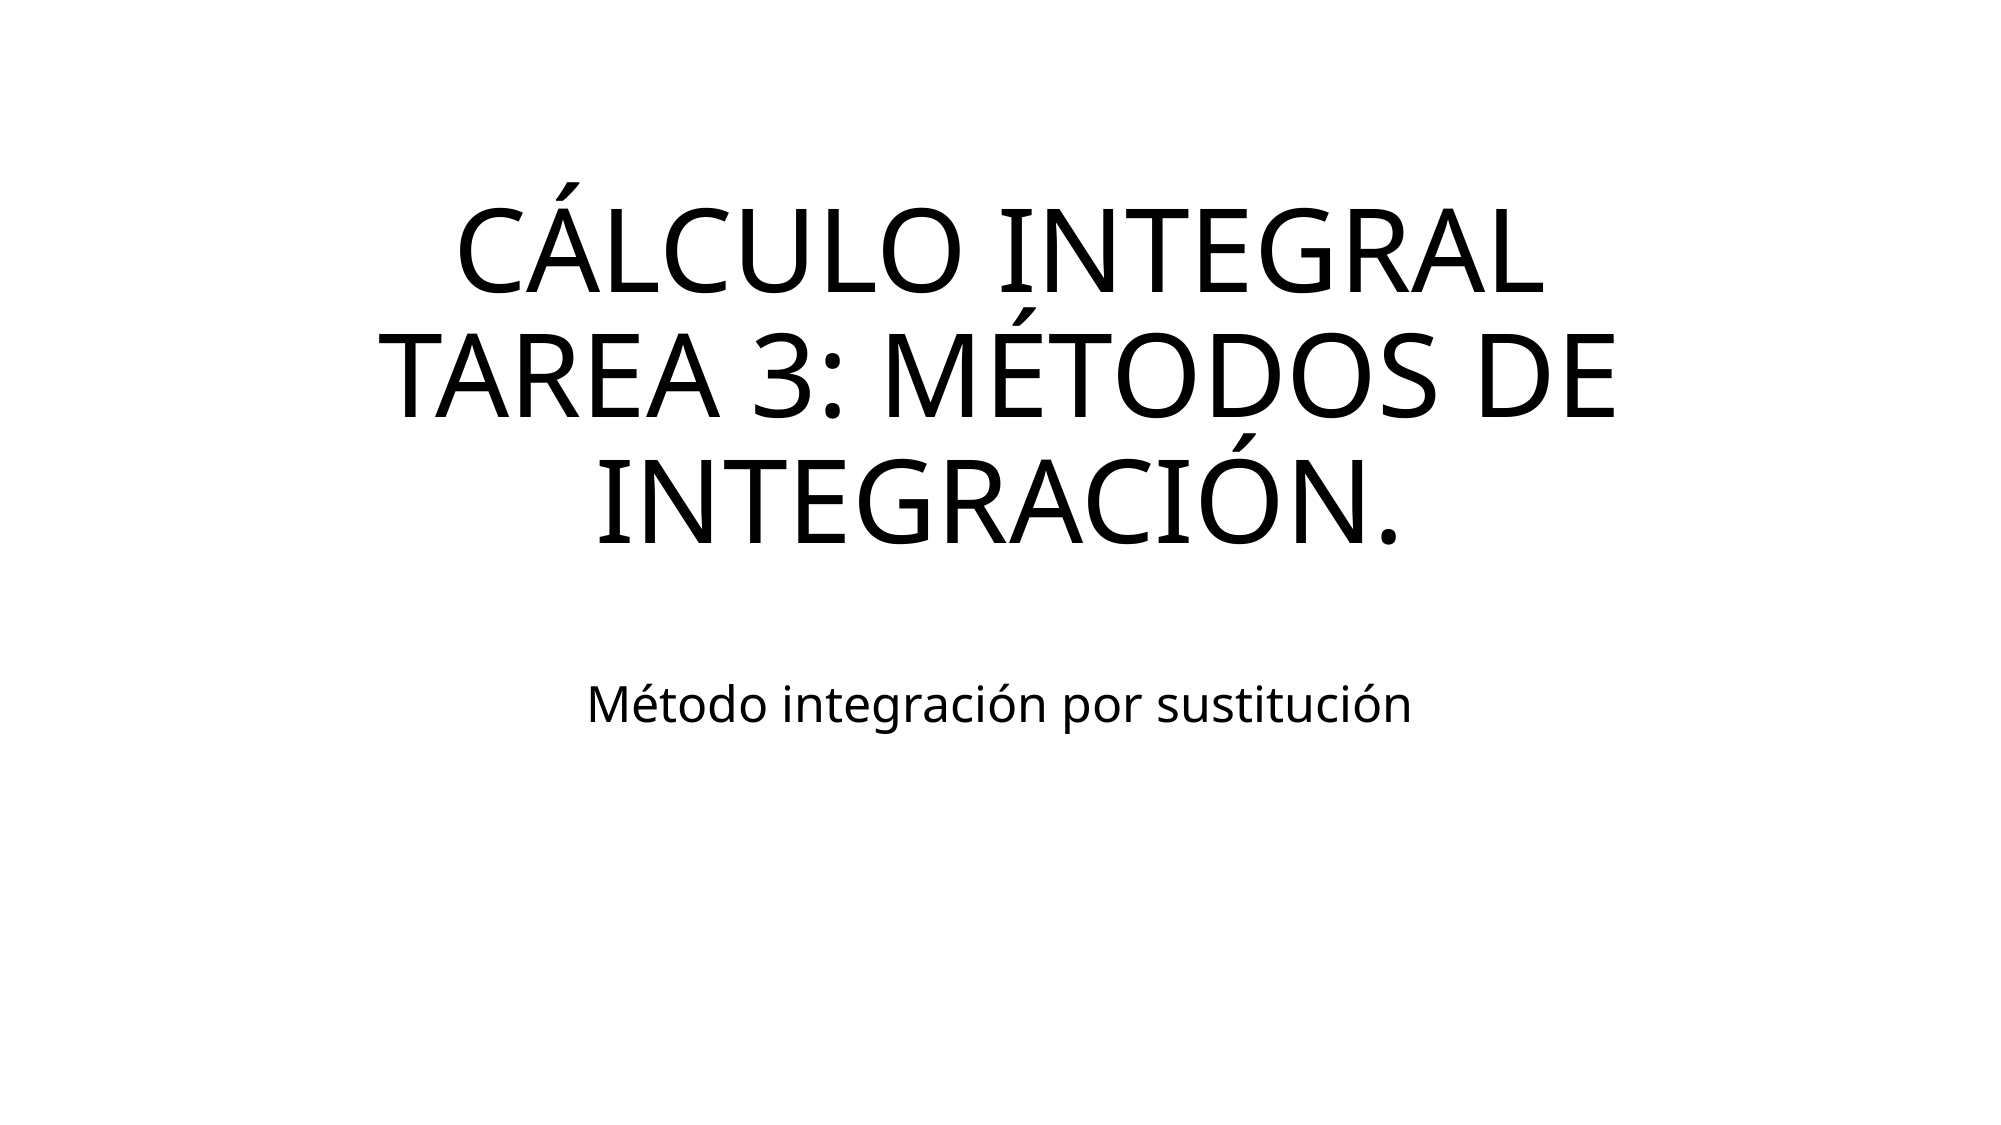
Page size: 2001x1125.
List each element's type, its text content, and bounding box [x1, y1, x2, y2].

title CÁLCULO INTEGRAL TAREA 3: MÉTODOS DE INTEGRACIÓN. [249, 184, 1750, 576]
subtitle Método integración por sustitución [249, 590, 1750, 863]
